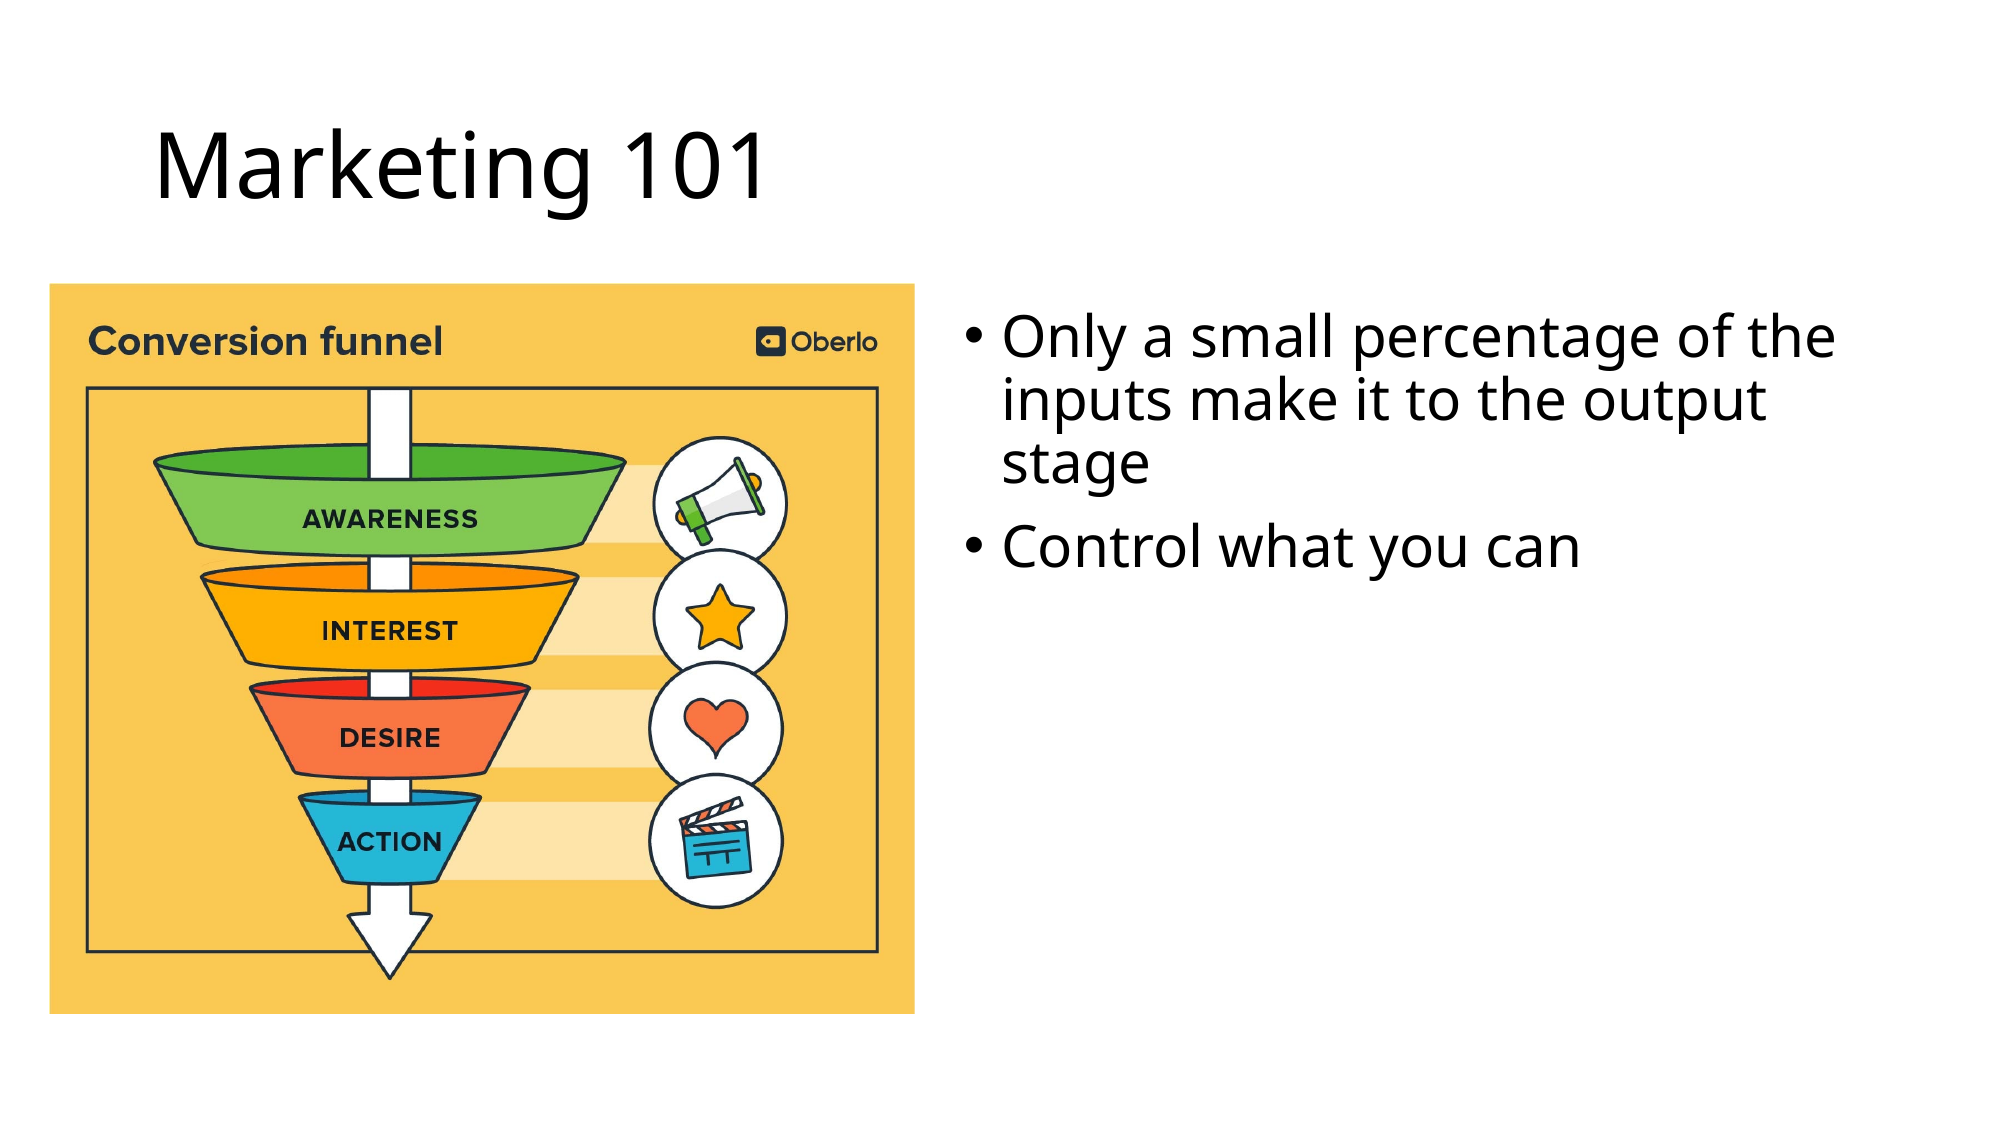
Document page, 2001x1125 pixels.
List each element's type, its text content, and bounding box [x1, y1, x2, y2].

list Only a small percentage of the inputs make it to the output stage Control what you can [948, 299, 1863, 1014]
picture [48, 282, 915, 1014]
title Marketing 101 [137, 59, 1863, 278]
